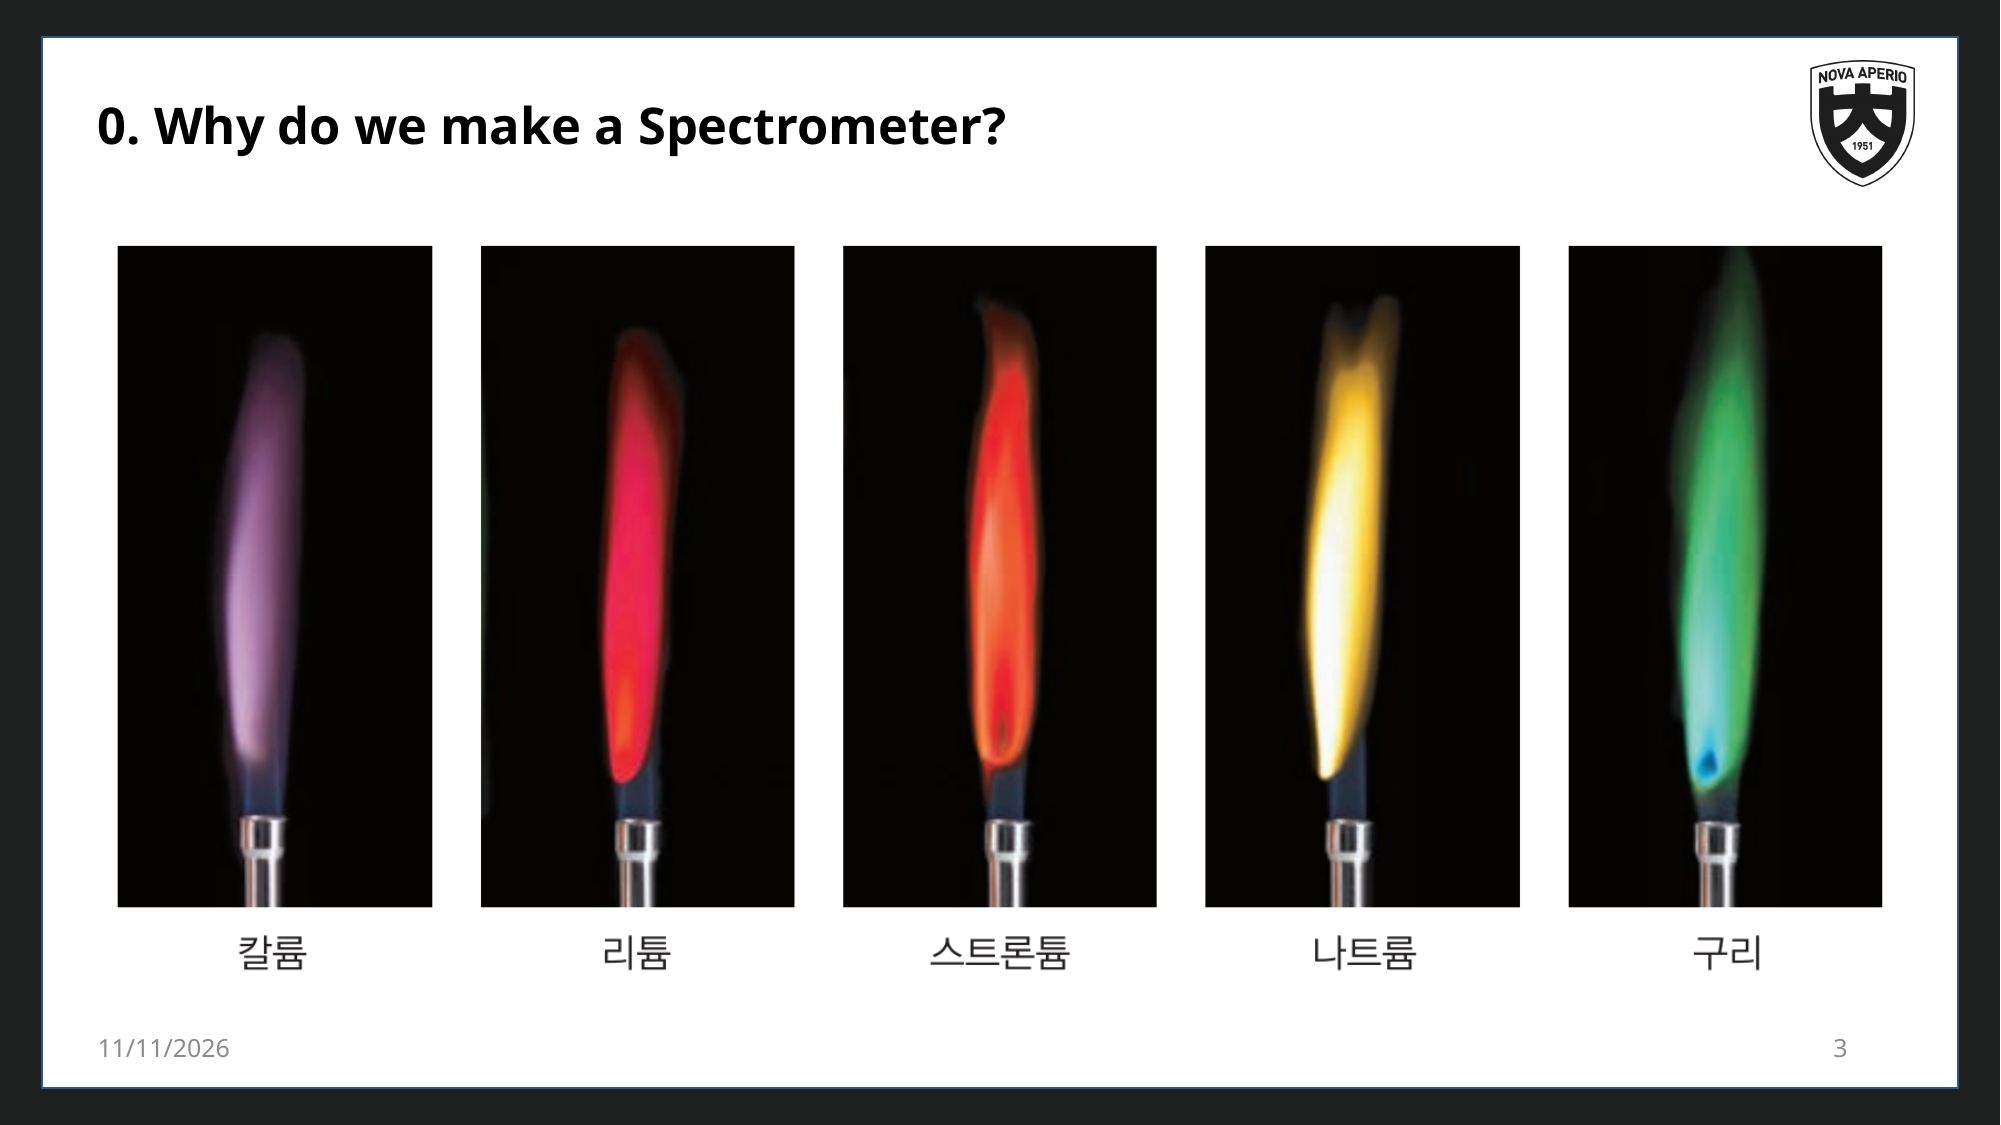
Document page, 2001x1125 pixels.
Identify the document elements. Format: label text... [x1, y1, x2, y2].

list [109, 236, 1890, 985]
slide_number 3 [1412, 1019, 1863, 1080]
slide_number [82, 1019, 533, 1080]
title 0. Why do we make a Spectrometer? [82, 75, 1219, 181]
picture [1810, 60, 1915, 187]
